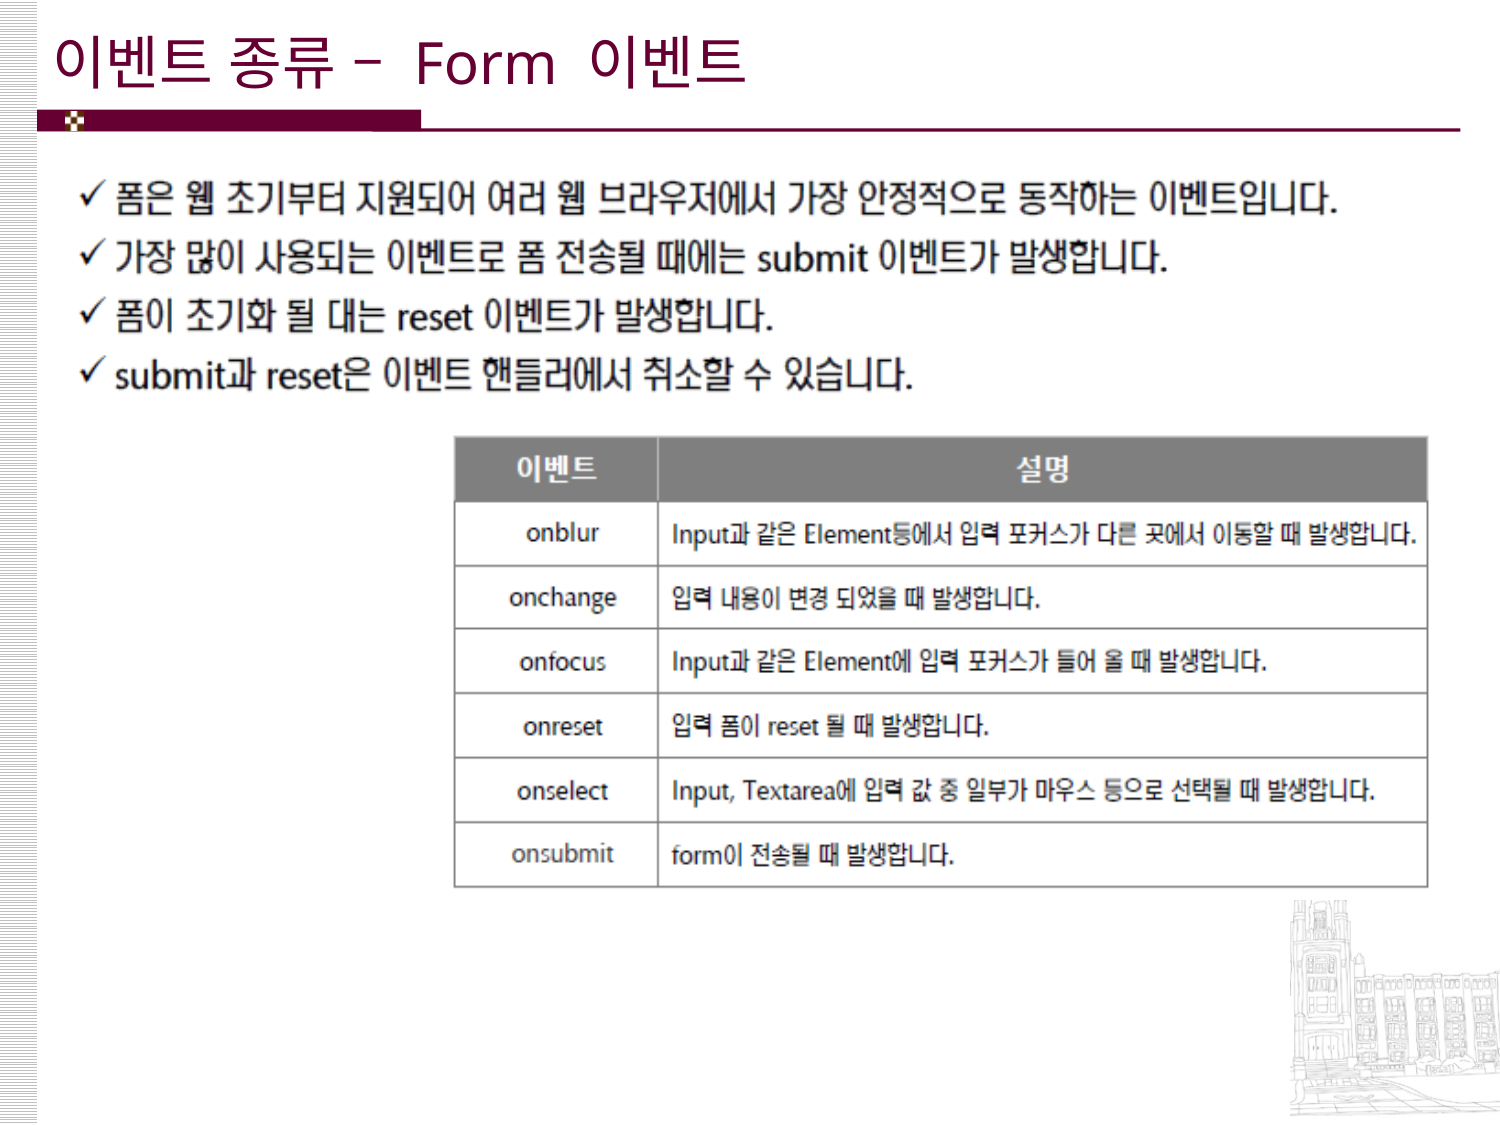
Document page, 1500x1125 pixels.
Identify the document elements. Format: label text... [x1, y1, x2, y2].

picture [73, 174, 1500, 1125]
title 이벤트 종류 – Form 이벤트 [36, 13, 1278, 109]
picture [65, 111, 84, 131]
